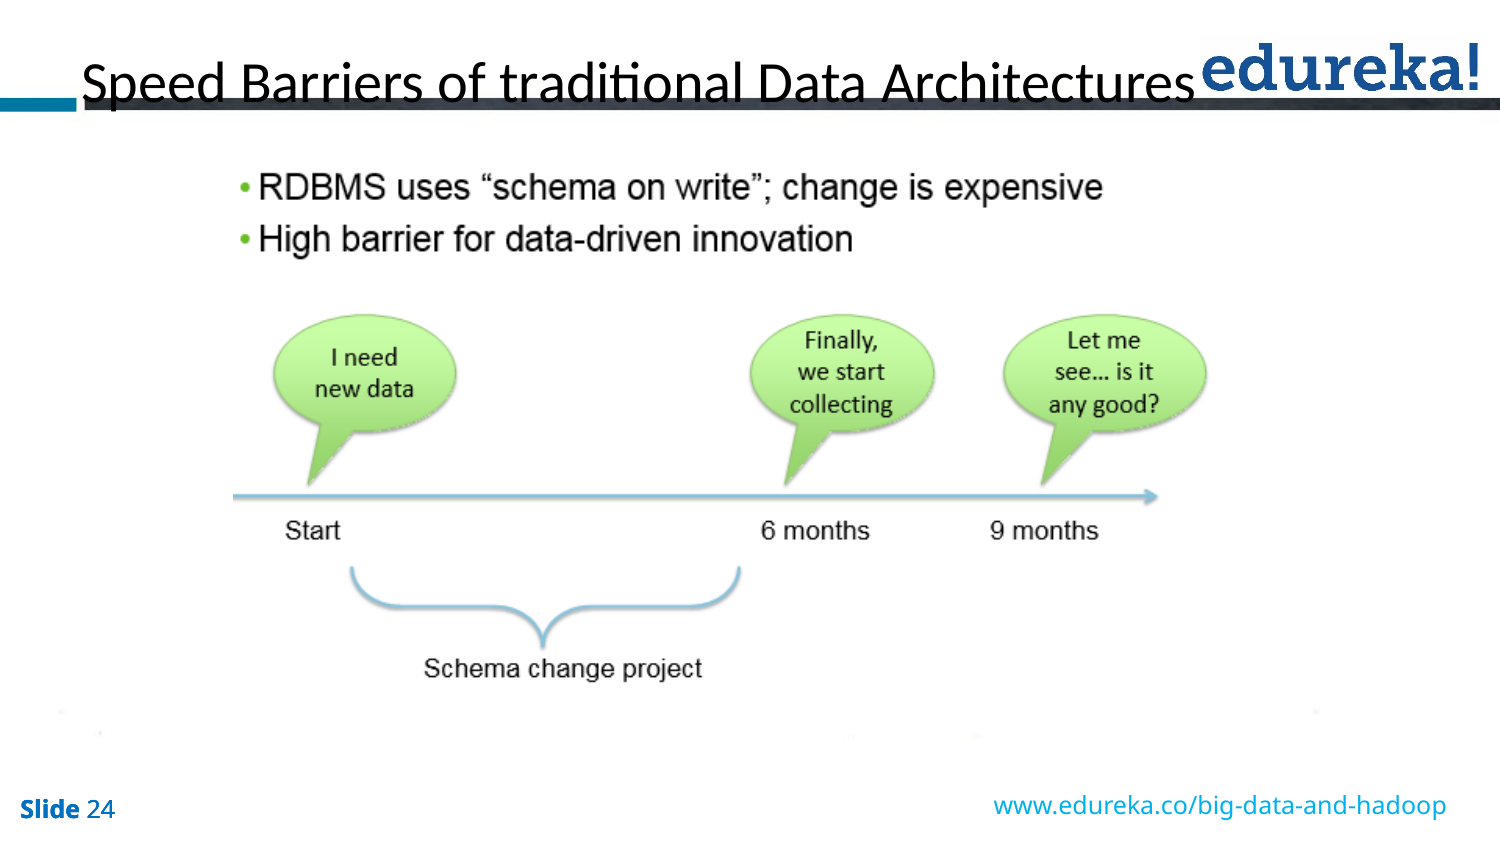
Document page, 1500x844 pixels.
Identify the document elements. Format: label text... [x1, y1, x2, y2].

text_box Speed Barriers of traditional Data Architectures [66, 37, 1417, 204]
picture [0, 0, 1500, 844]
